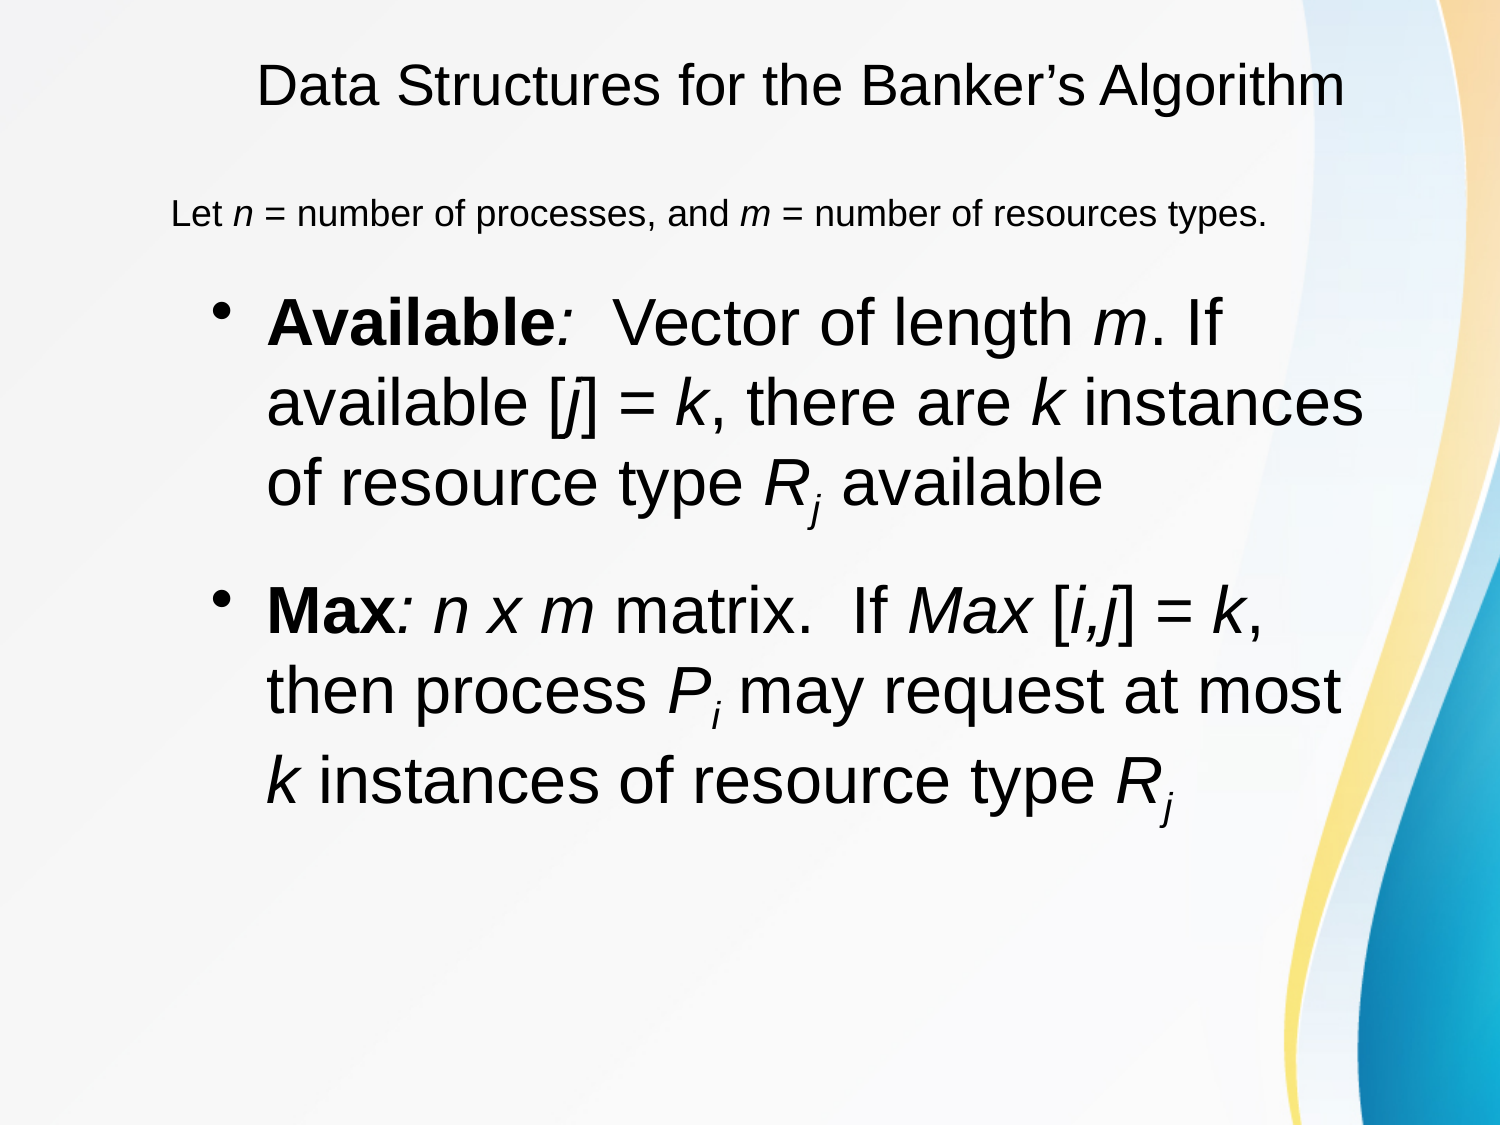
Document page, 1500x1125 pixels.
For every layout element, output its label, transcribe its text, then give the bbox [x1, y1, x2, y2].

title Data Structures for the Banker’s Algorithm [241, 53, 1487, 125]
list Available: Vector of length m. If available [j] = k, there are k instances of resource type Rj available Max: n x m matrix. If Max [i,j] = k, then process Pi may request at most k instances of resource type Rj [195, 271, 1405, 992]
picture [0, 0, 1500, 1125]
text_box Let n = number of processes, and m = number of resources types. [155, 182, 1294, 242]
